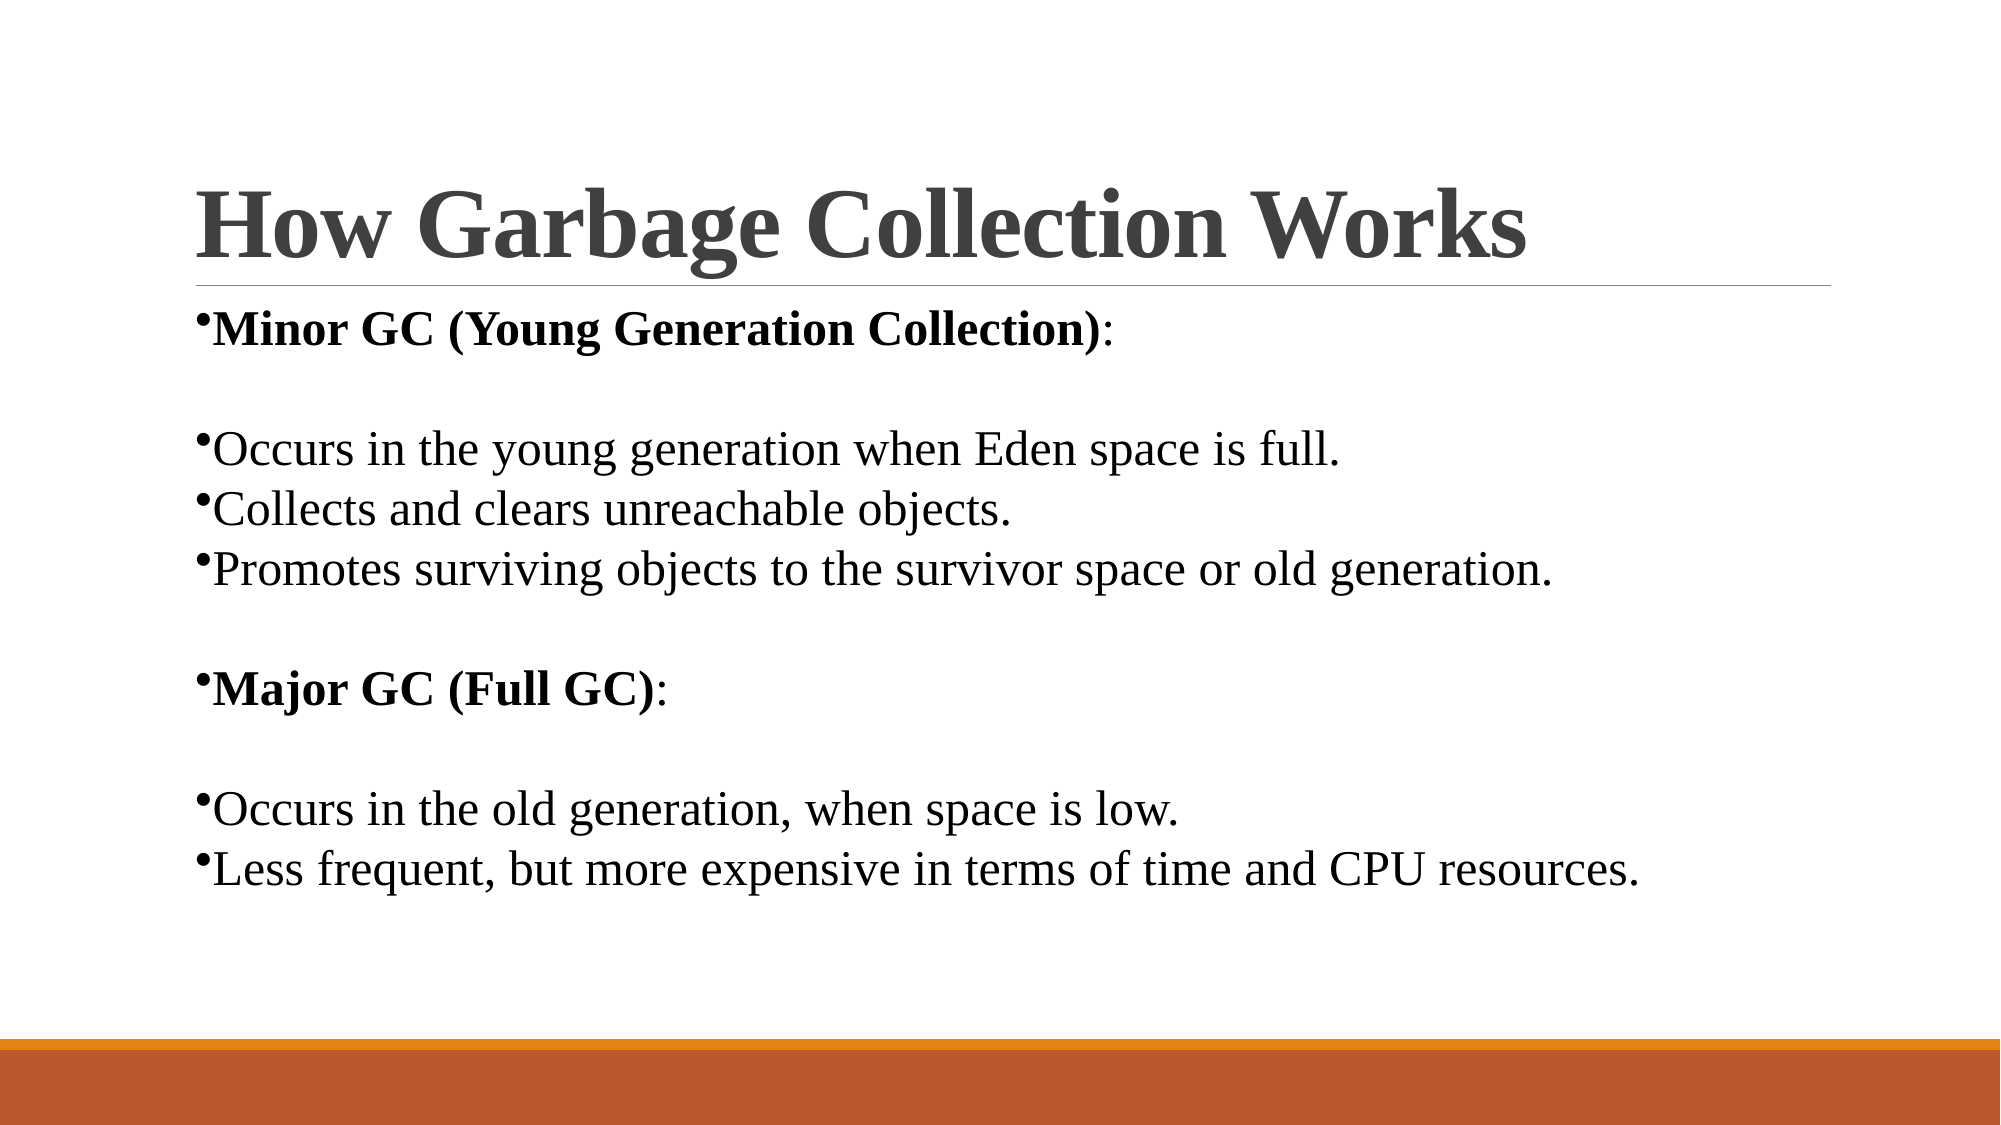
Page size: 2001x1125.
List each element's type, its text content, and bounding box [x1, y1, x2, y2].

title How Garbage Collection Works [180, 47, 1830, 285]
list Minor GC (Young Generation Collection): Occurs in the young generation when Eden space is full. Collects and clears unreachable objects. Promotes surviving objects to the survivor space or old generation. Major GC (Full GC): Occurs in the old generation, when space is low. Less frequent, but more expensive in terms of time and CPU resources. [180, 288, 1667, 949]
